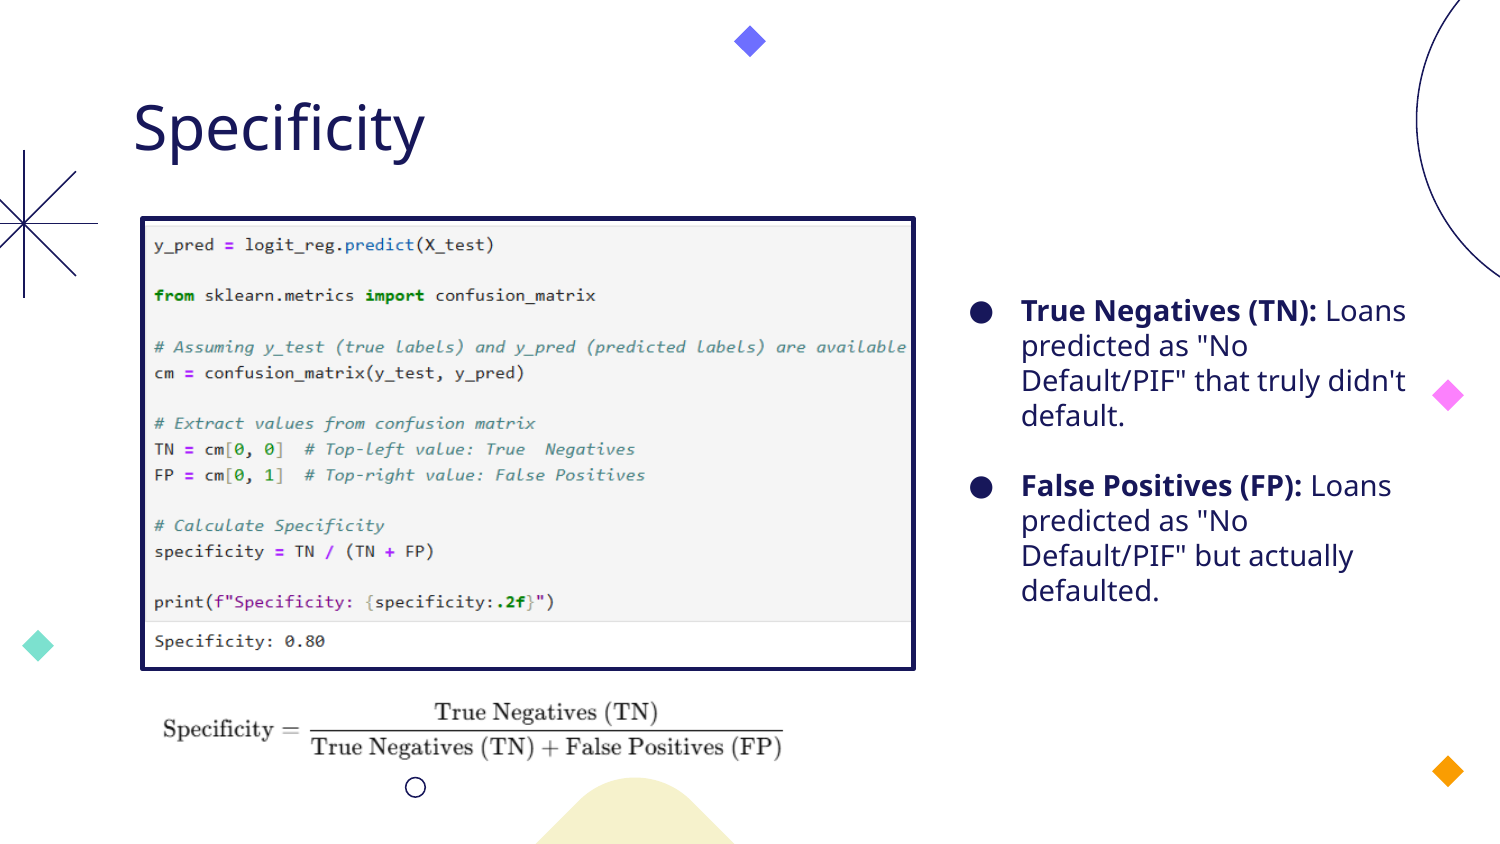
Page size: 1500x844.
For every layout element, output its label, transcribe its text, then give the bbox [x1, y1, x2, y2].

text_box True Negatives (TN): Loans predicted as "No Default/PIF" that truly didn't default. False Positives (FP): Loans predicted as "No Default/PIF" but actually defaulted. [930, 277, 1423, 657]
picture [144, 684, 802, 774]
title Specificity [118, 72, 1382, 167]
picture [144, 220, 912, 667]
